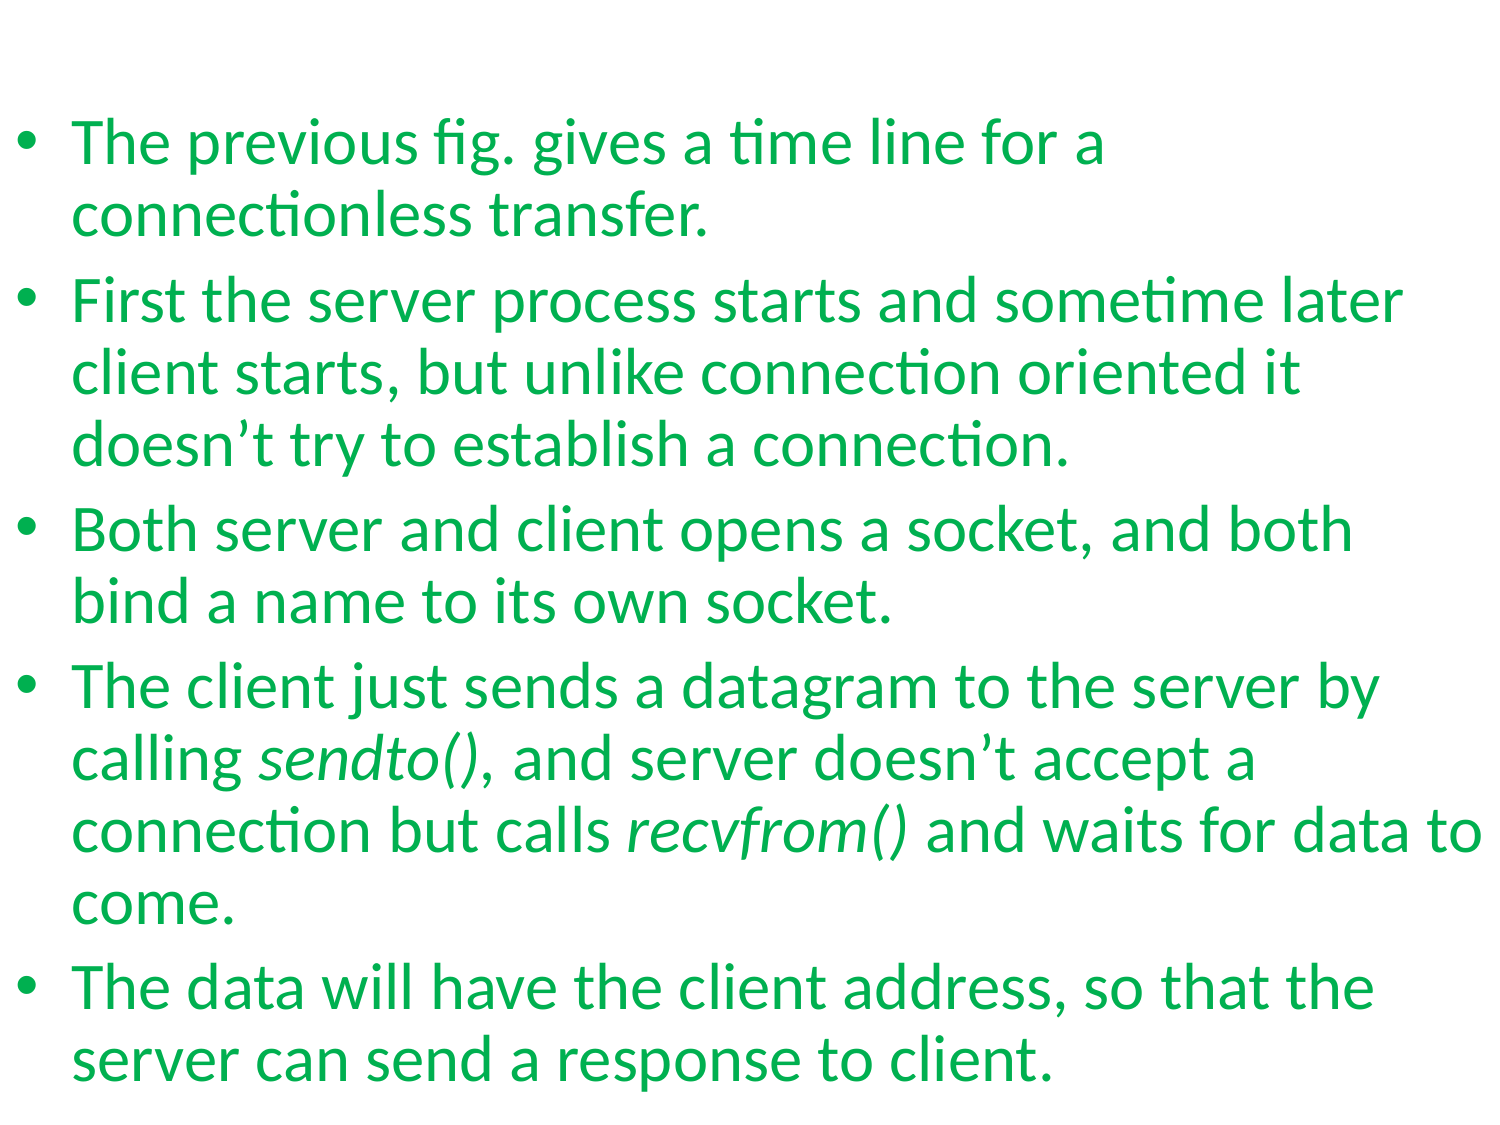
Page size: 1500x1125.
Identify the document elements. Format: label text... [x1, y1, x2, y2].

list The previous fig. gives a time line for a connectionless transfer. First the server process starts and sometime later client starts, but unlike connection oriented it doesn’t try to establish a connection. Both server and client opens a socket, and both bind a name to its own socket. The client just sends a datagram to the server by calling sendto(), and server doesn’t accept a connection but calls recvfrom() and waits for data to come. The data will have the client address, so that the server can send a response to client. [0, 99, 1500, 1125]
